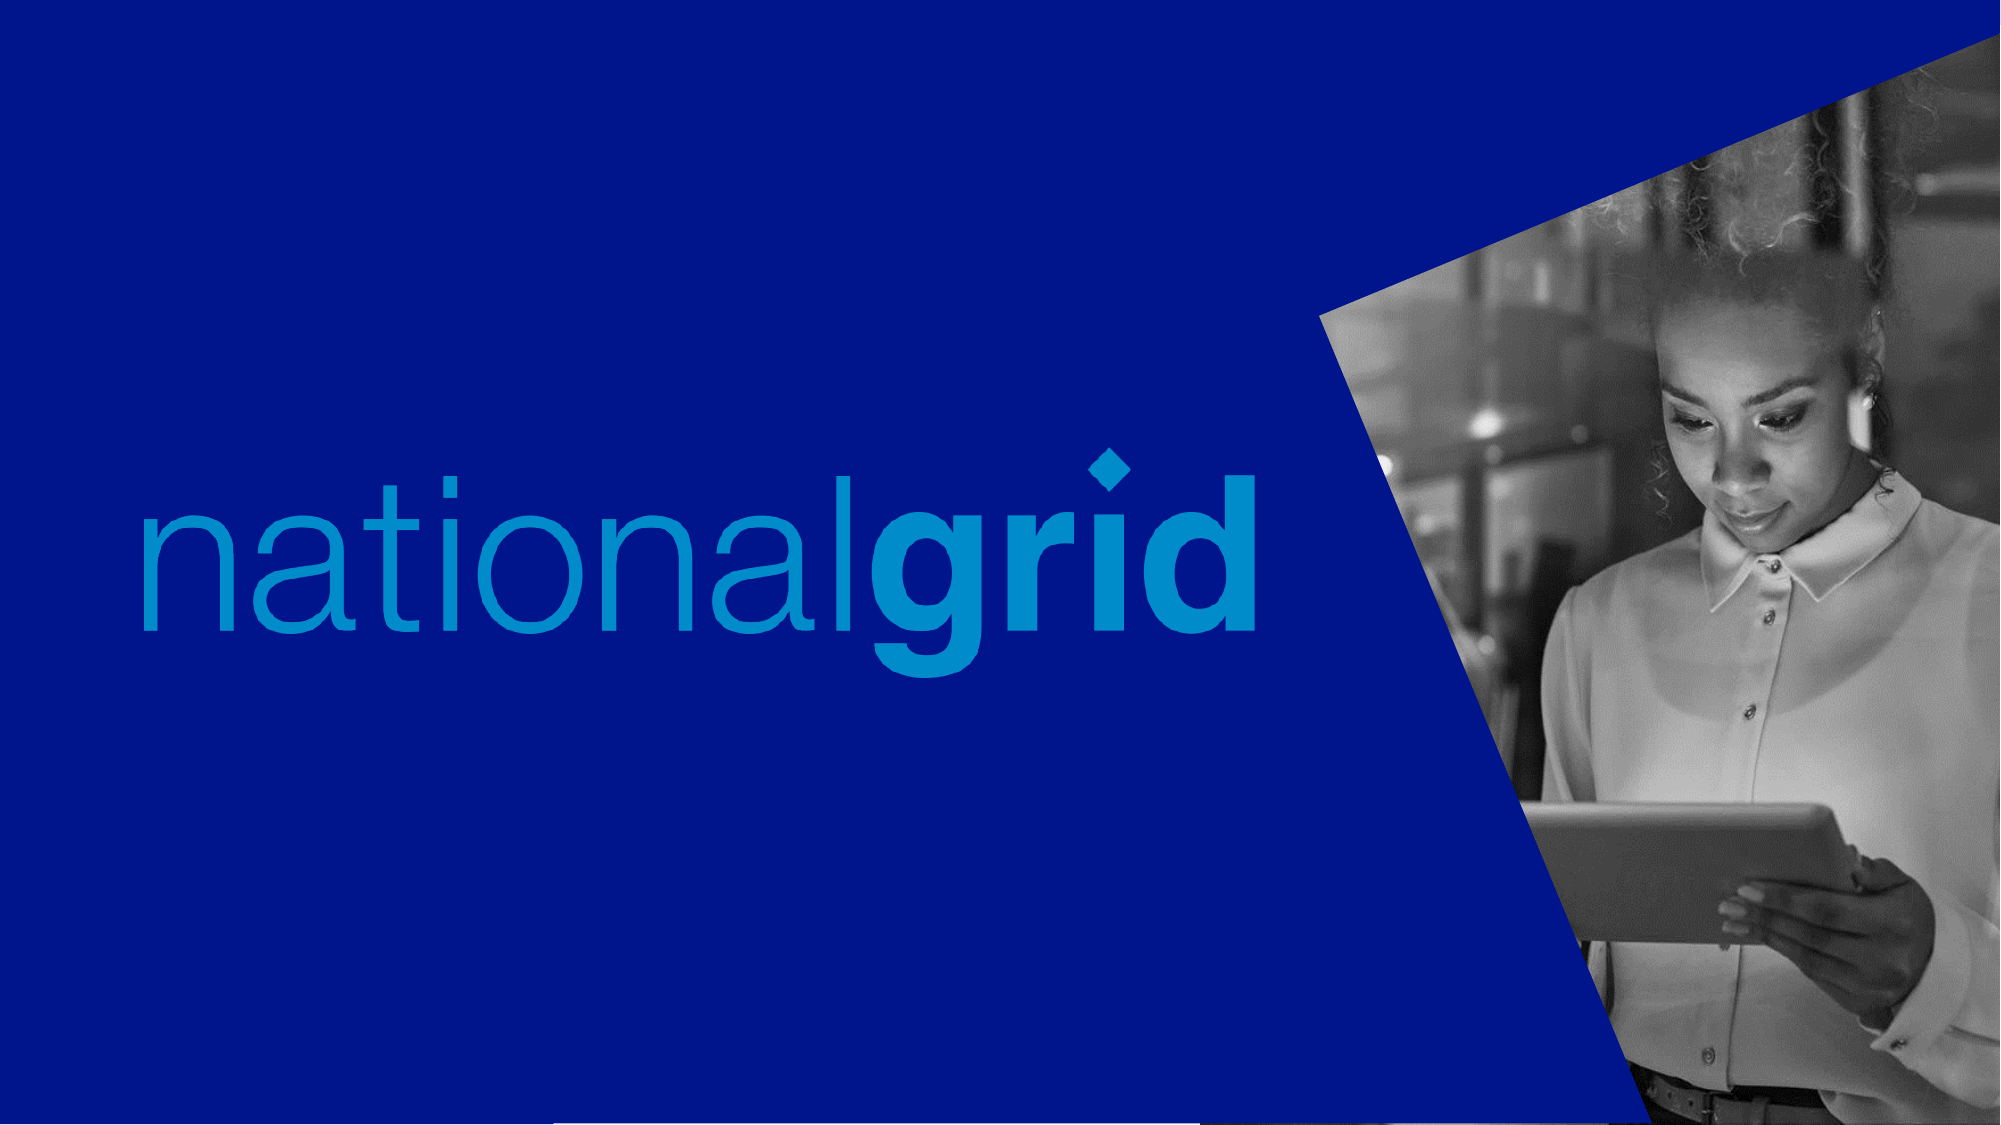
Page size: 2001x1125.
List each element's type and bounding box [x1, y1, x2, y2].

picture [1320, 34, 2000, 1124]
picture [129, 444, 1267, 681]
